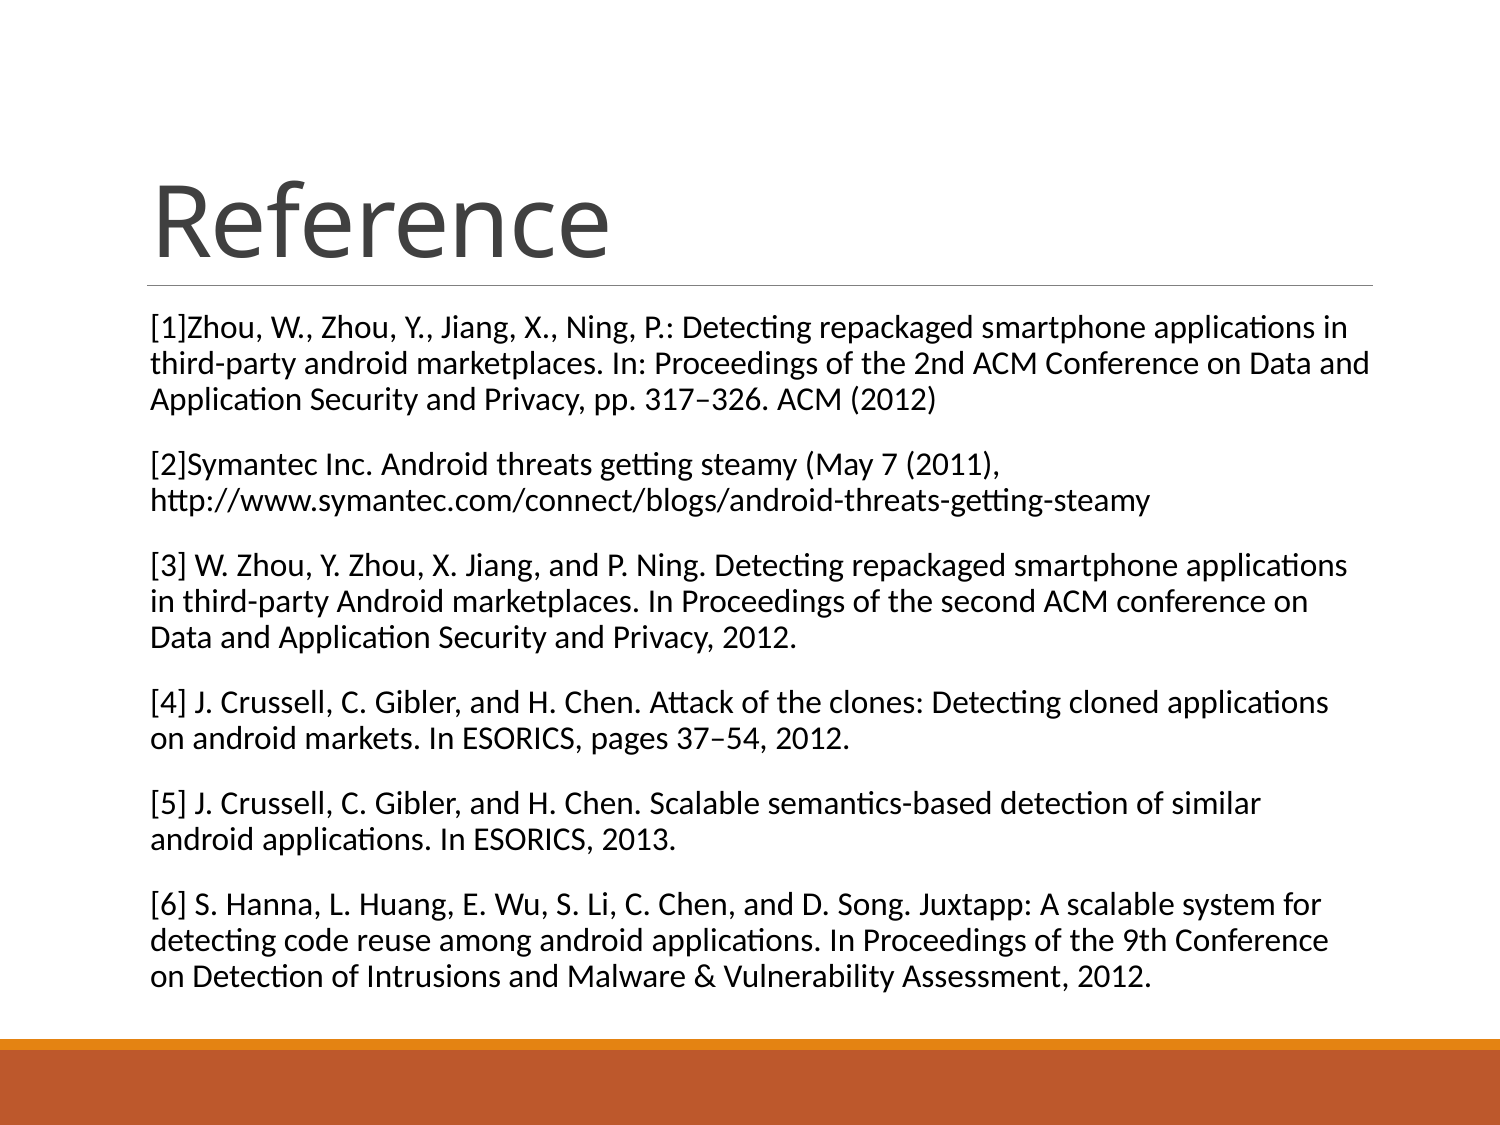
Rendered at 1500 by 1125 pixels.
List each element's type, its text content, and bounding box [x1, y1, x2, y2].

title Reference [135, 47, 1373, 285]
list [1]Zhou, W., Zhou, Y., Jiang, X., Ning, P.: Detecting repackaged smartphone applications in third-party android marketplaces. In: Proceedings of the 2nd ACM Conference on Data and Application Security and Privacy, pp. 317–326. ACM (2012) [2]Symantec Inc. Android threats getting steamy (May 7 (2011), http://www.symantec.com/connect/blogs/android-threats-getting-steamy [3] W. Zhou, Y. Zhou, X. Jiang, and P. Ning. Detecting repackaged smartphone applications in third-party Android marketplaces. In Proceedings of the second ACM conference on Data and Application Security and Privacy, 2012. [4] J. Crussell, C. Gibler, and H. Chen. Attack of the clones: Detecting cloned applications on android markets. In ESORICS, pages 37–54, 2012. [5] J. Crussell, C. Gibler, and H. Chen. Scalable semantics-based detection of similar android applications. In ESORICS, 2013. [6] S. Hanna, L. Huang, E. Wu, S. Li, C. Chen, and D. Song. Juxtapp: A scalable system for detecting code reuse among android applications. In Proceedings of the 9th Conference on Detection of Intrusions and Malware & Vulnerability Assessment, 2012. [135, 302, 1373, 1024]
